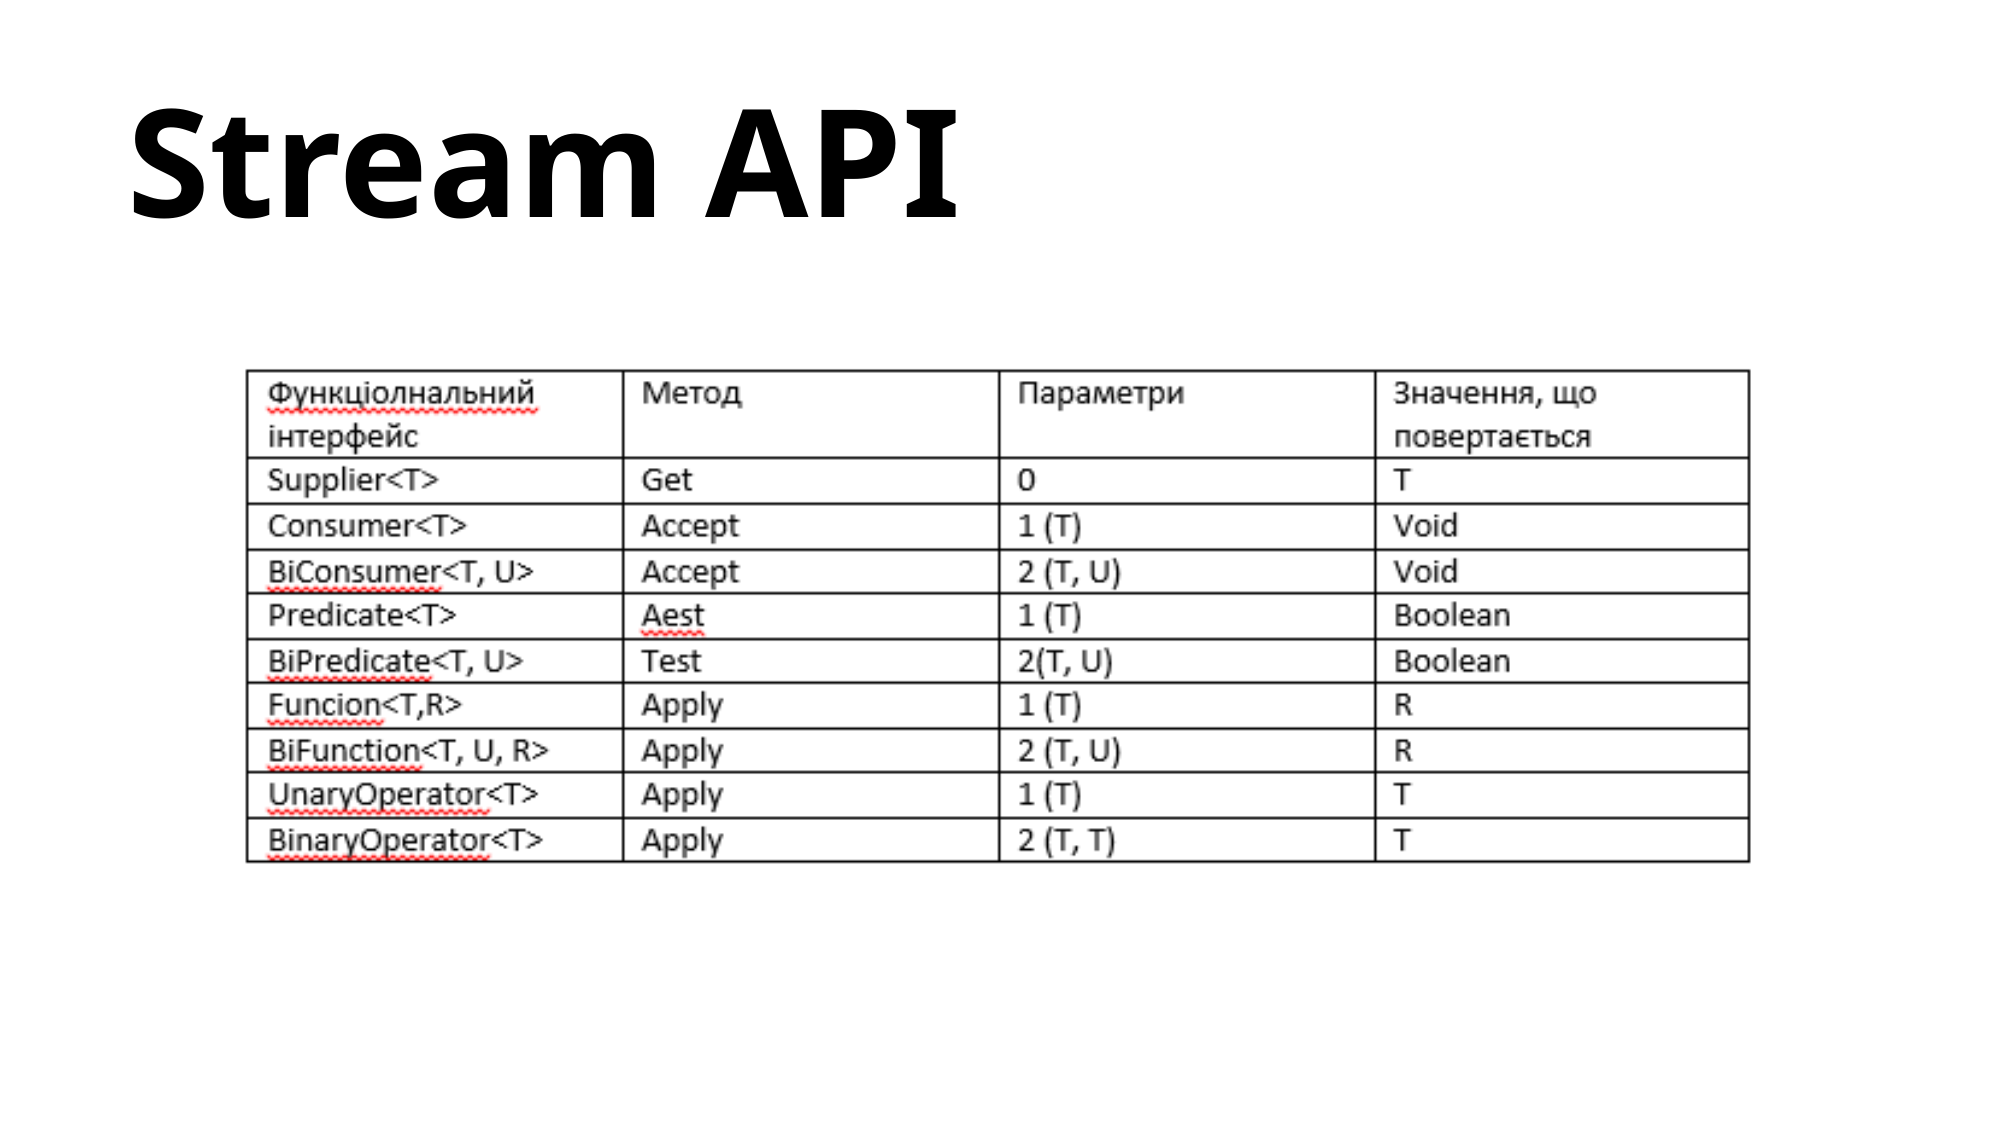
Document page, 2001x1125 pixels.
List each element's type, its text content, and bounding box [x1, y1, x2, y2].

title Stream API [112, 59, 1888, 278]
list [237, 351, 1763, 878]
